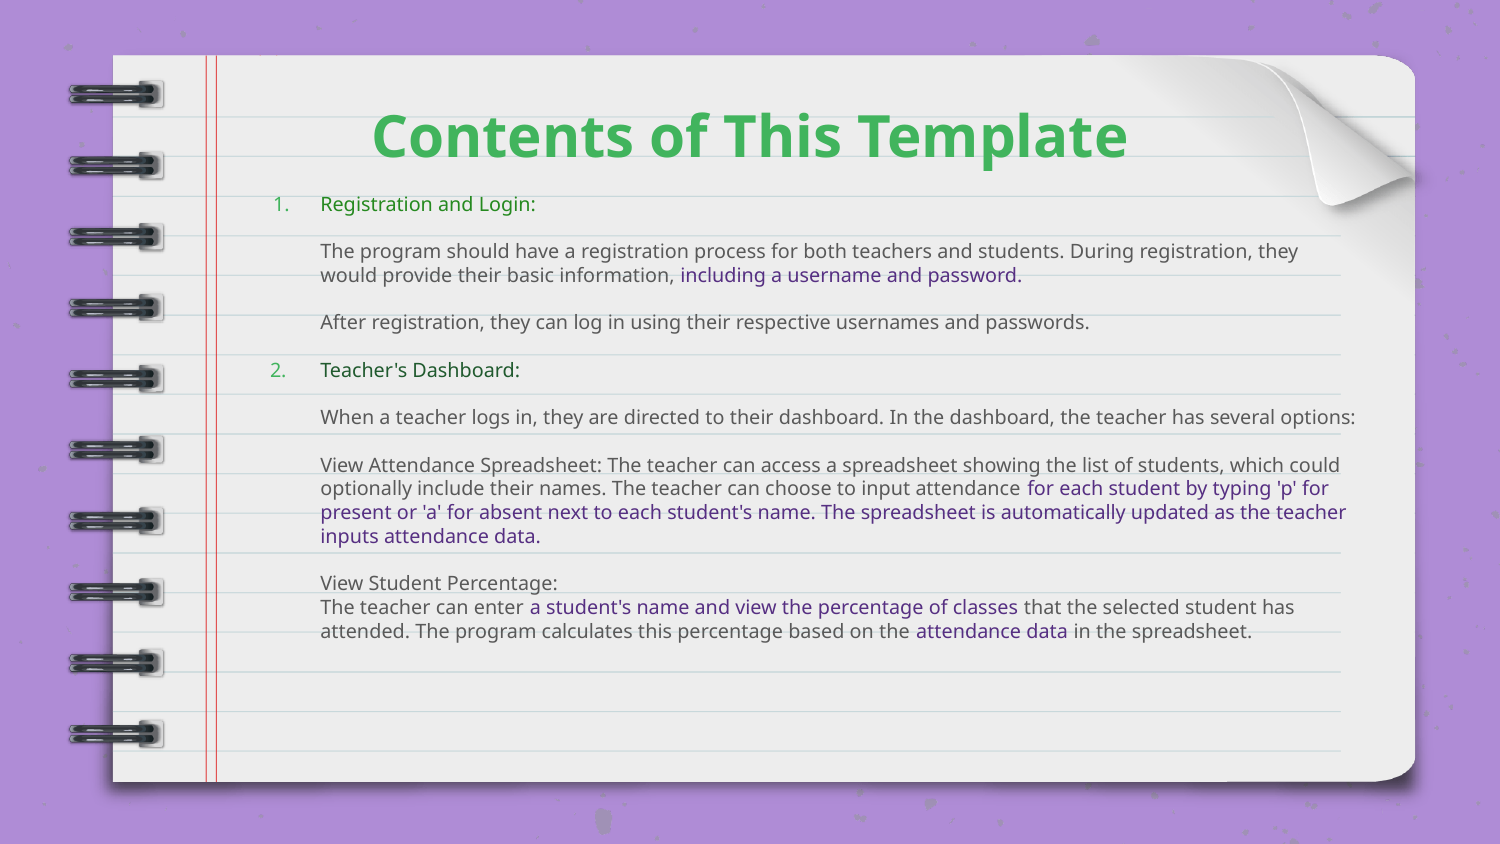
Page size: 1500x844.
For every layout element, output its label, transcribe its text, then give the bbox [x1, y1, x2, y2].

title Contents of This Template [301, 97, 1199, 152]
picture [63, 22, 1437, 822]
list Registration and Login: The program should have a registration process for both teachers and students. During registration, they would provide their basic information, including a username and password. After registration, they can log in using their respective usernames and passwords. Teacher's Dashboard: When a teacher logs in, they are directed to their dashboard. In the dashboard, the teacher has several options: View Attendance Spreadsheet: The teacher can access a spreadsheet showing the list of students, which could optionally include their names. The teacher can choose to input attendance for each student by typing 'p' for present or 'a' for absent next to each student's name. The spreadsheet is automatically updated as the teacher inputs attendance data. View Student Percentage: The teacher can enter a student's name and view the percentage of classes that the selected student has attended. The program calculates this percentage based on the attendance data in the spreadsheet. [230, 152, 1373, 729]
